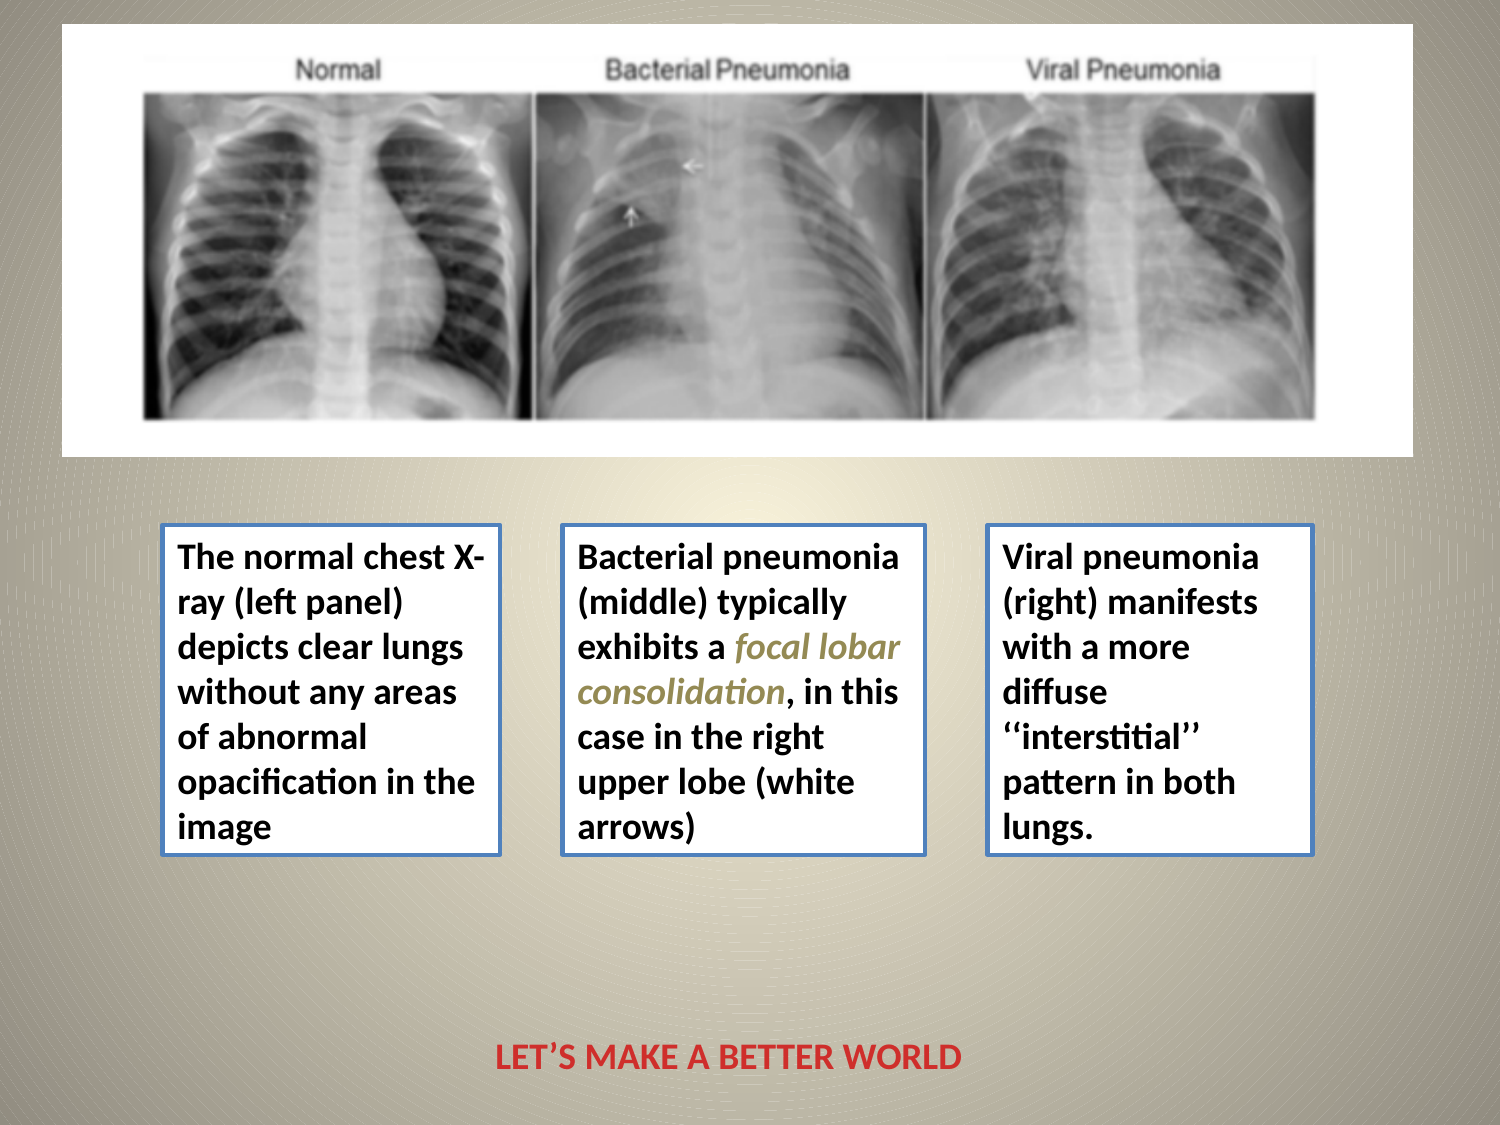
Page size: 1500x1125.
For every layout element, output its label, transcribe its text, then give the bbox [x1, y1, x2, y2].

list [62, 24, 1413, 457]
text_box LET’S MAKE A BETTER WORLD [480, 1024, 1015, 1085]
text_box Viral pneumonia (right) manifests with a more diffuse ‘‘interstitial’’ pattern in both lungs. [985, 523, 1315, 857]
text_box The normal chest X-ray (left panel) depicts clear lungs without any areas of abnormal opacification in the image [160, 523, 502, 857]
text_box Bacterial pneumonia (middle) typically exhibits a focal lobar consolidation, in this case in the right upper lobe (white arrows) [560, 523, 927, 857]
